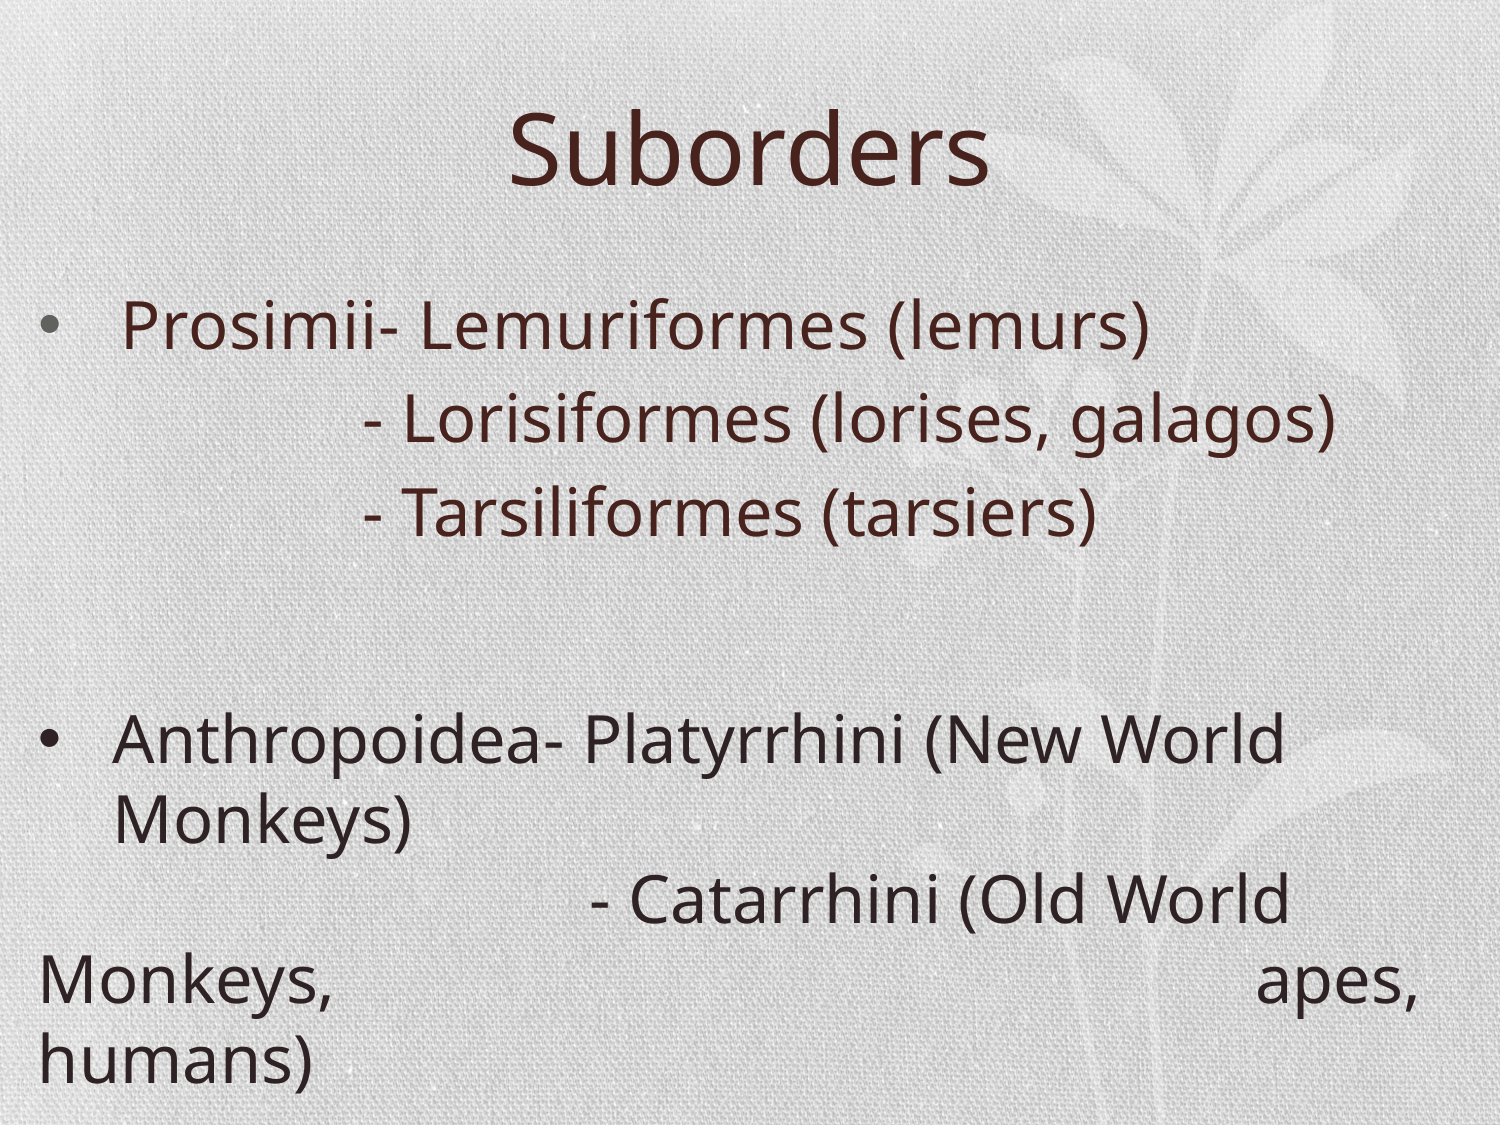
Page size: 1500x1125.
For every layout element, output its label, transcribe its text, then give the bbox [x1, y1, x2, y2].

text_box Anthropoidea- Platyrrhini (New World Monkeys) - Catarrhini (Old World Monkeys, apes, humans) [23, 529, 1500, 1105]
title Suborders [45, 37, 1455, 213]
list Prosimii- Lemuriformes (lemurs) - Lorisiformes (lorises, galagos) - Tarsiliformes (tarsiers) [23, 275, 1455, 529]
